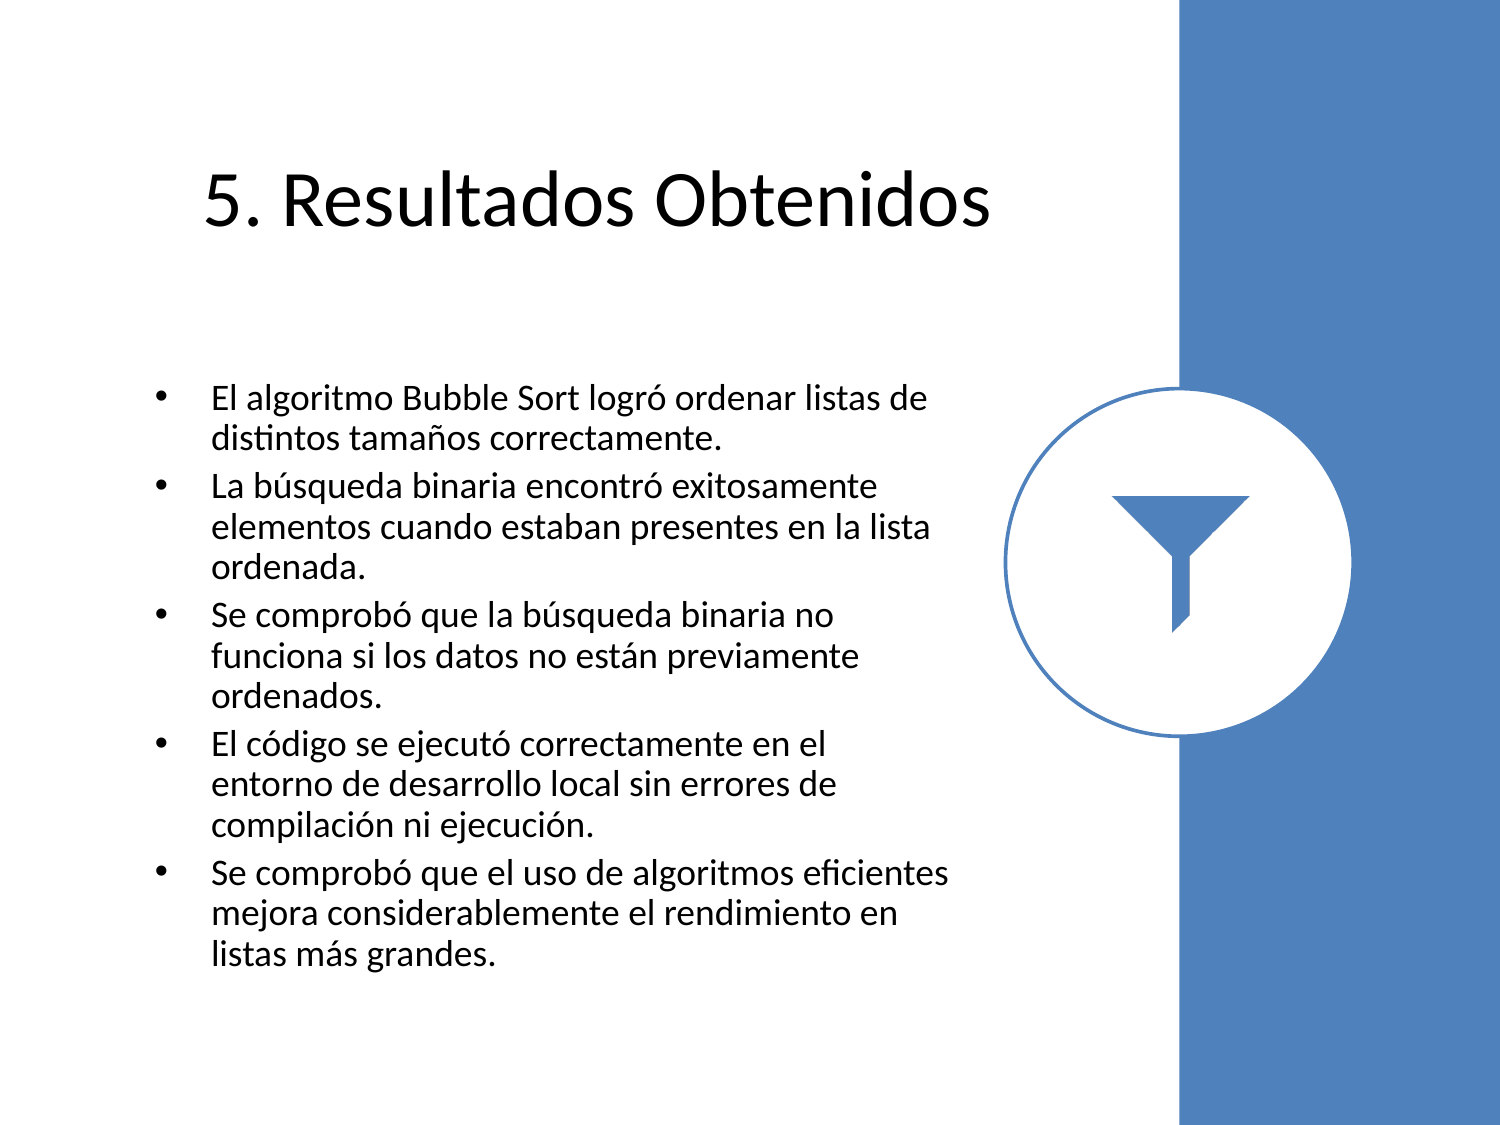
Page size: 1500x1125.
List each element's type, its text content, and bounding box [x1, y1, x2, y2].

title 5. Resultados Obtenidos [137, 112, 1058, 276]
text_box [1003, 386, 1356, 739]
list El algoritmo Bubble Sort logró ordenar listas de distintos tamaños correctamente. La búsqueda binaria encontró exitosamente elementos cuando estaban presentes en la lista ordenada. Se comprobó que la búsqueda binaria no funciona si los datos no están previamente ordenados. El código se ejecutó correctamente en el entorno de desarrollo local sin errores de compilación ni ejecución. Se comprobó que el uso de algoritmos eficientes mejora considerablemente el rendimiento en listas más grandes. [139, 365, 966, 987]
picture [1086, 469, 1275, 658]
text_box [1177, 0, 1500, 1125]
